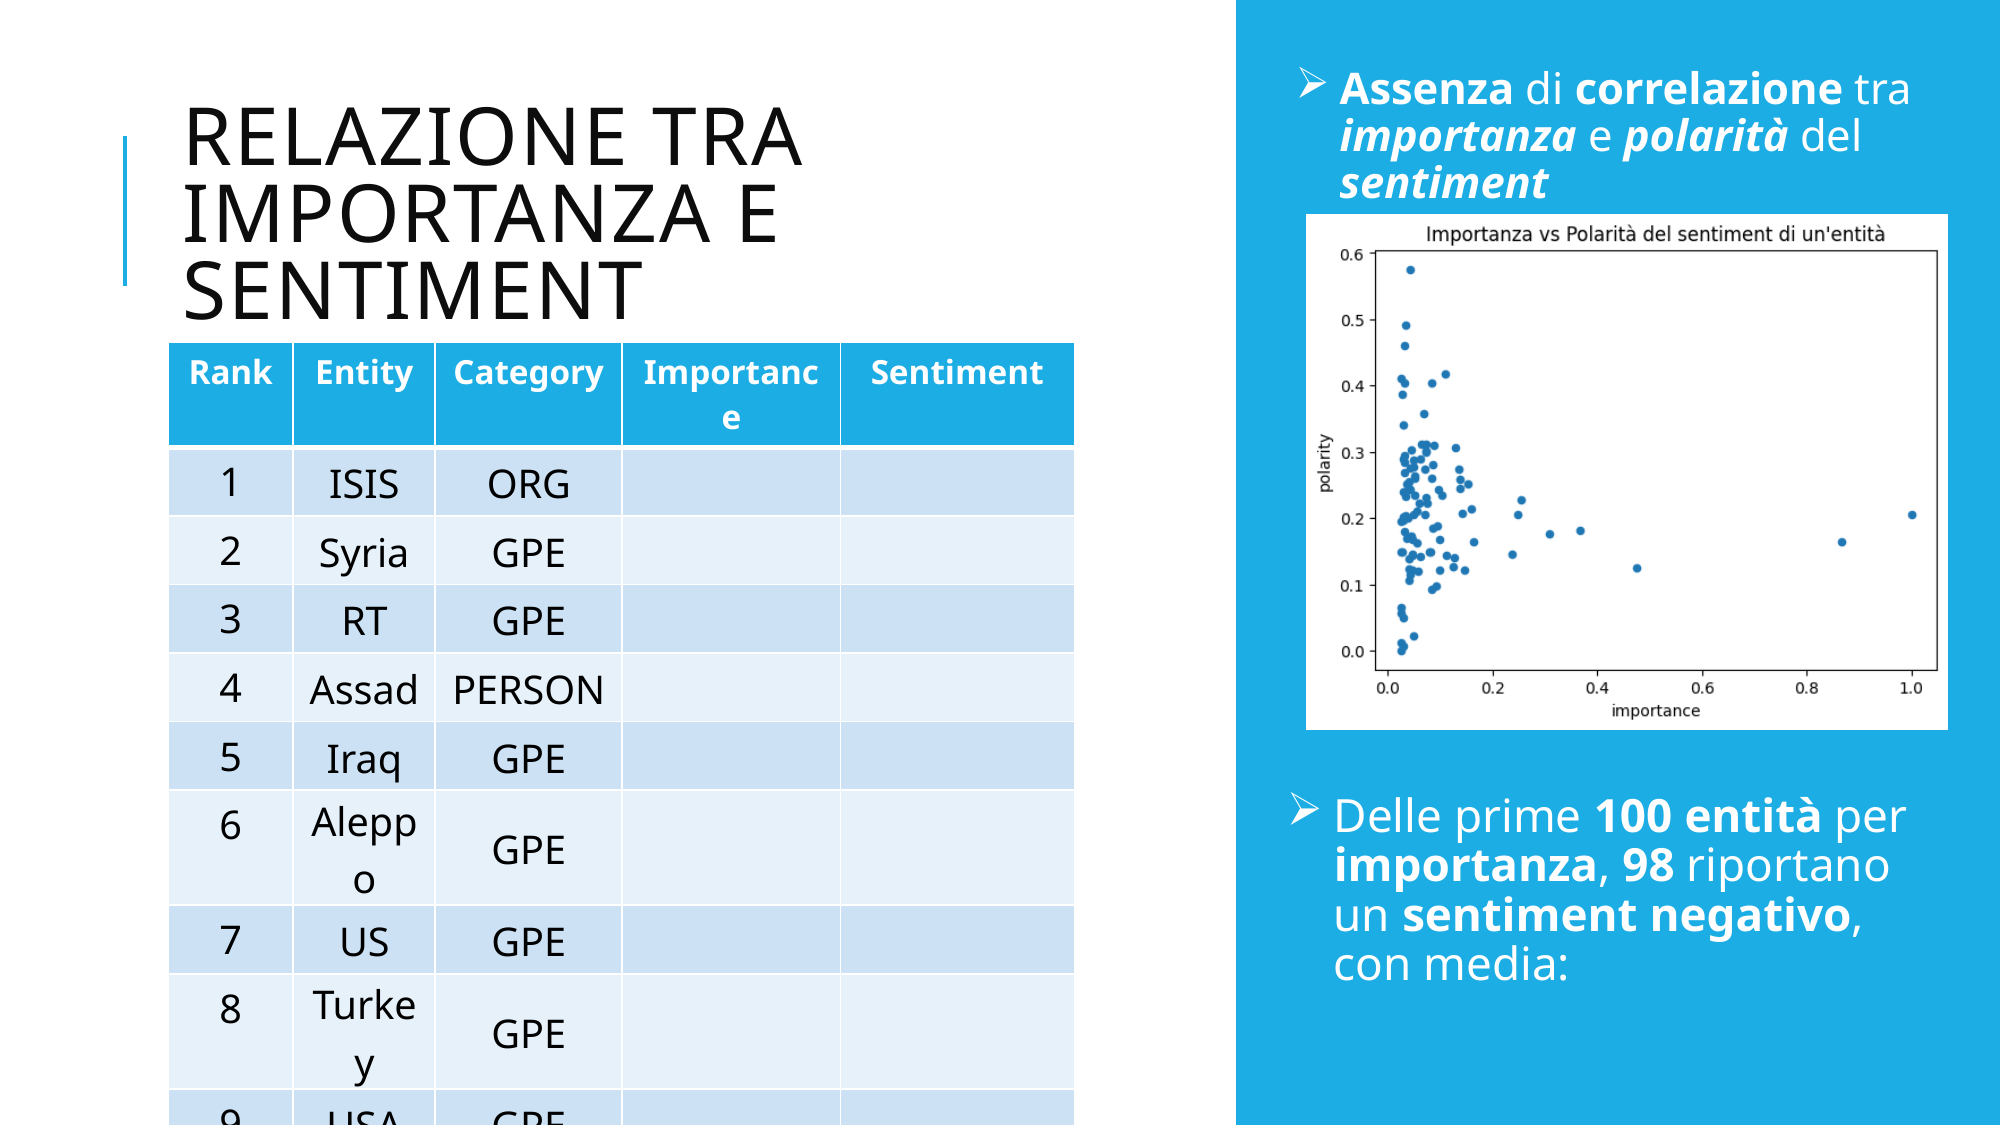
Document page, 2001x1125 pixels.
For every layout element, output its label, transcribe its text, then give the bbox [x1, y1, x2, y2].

picture [1306, 214, 1949, 730]
text_box [1235, 0, 2000, 1125]
title Relazione tra importanza e sentiment [168, 96, 1131, 342]
text_box Assenza di correlazione tra importanza e polarità del sentiment [1288, 59, 1948, 215]
